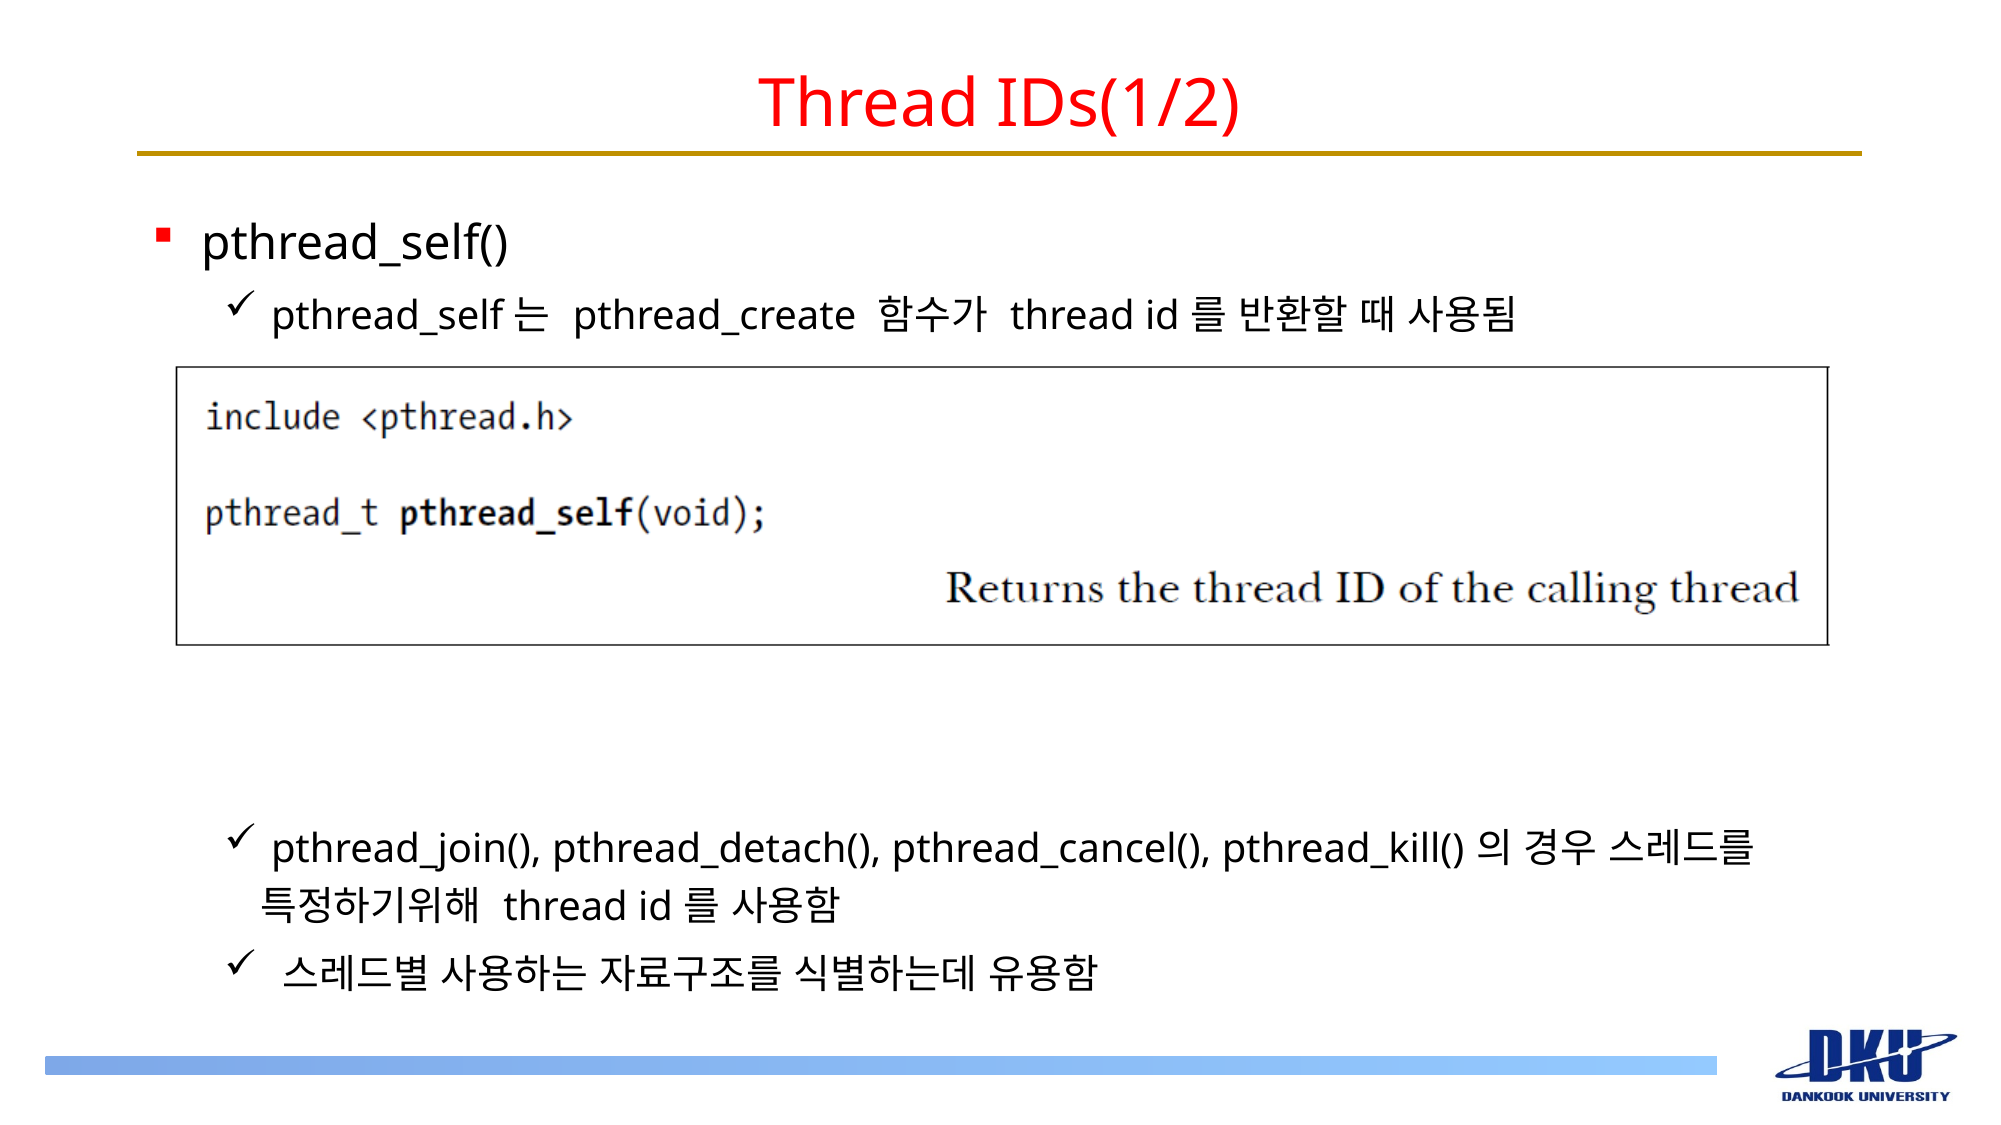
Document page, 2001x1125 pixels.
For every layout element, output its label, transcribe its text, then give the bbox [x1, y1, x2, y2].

picture [164, 359, 1836, 659]
table_header Thread IDs(1/2) [137, 48, 1862, 151]
list pthread_self() pthread_self는 pthread_create 함수가 thread id를 반환할 때 사용됨 pthread_join(), pthread_detach(), pthread_cancel(), pthread_kill()의 경우 스레드를 특정하기위해 thread id를 사용함 스레드별 사용하는 자료구조를 식별하는데 유용함 [137, 200, 1863, 1014]
picture [1769, 1021, 1970, 1108]
text_box [45, 1056, 1718, 1075]
